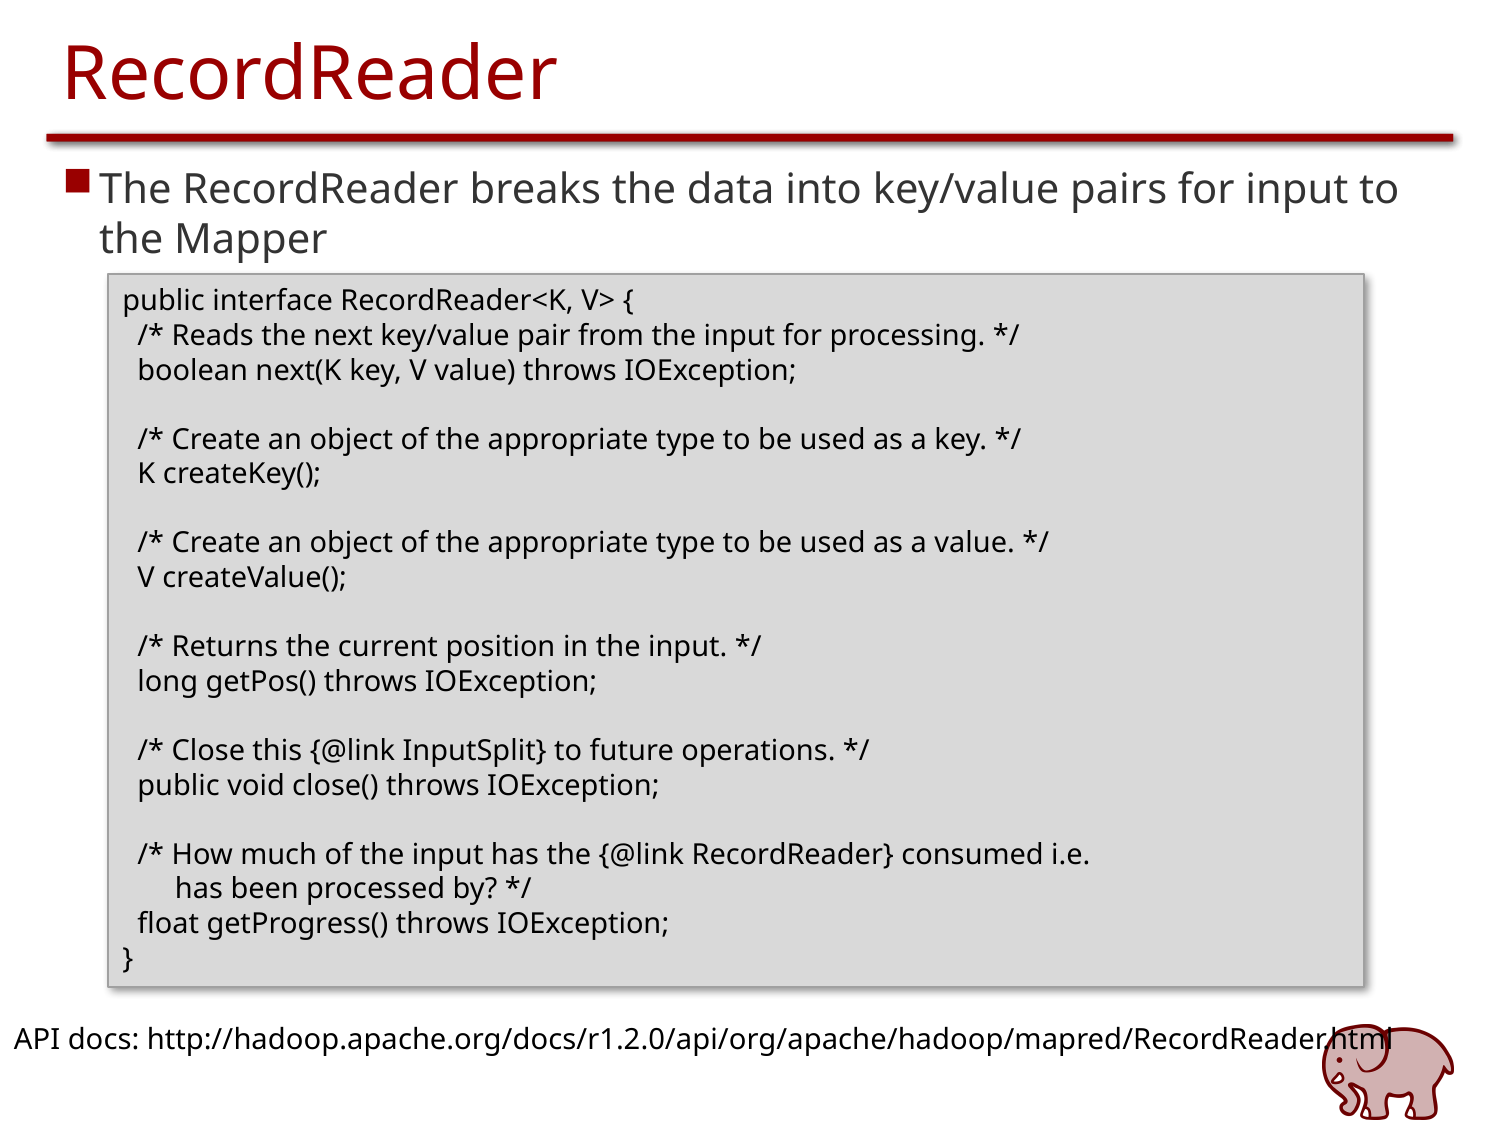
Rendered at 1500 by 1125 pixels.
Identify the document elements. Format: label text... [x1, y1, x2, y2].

text_box API docs: http://hadoop.apache.org/docs/r1.2.0/api/org/apache/hadoop/mapred/RecordReader.html [0, 1013, 1410, 1063]
text_box public interface RecordReader<K, V> { /* Reads the next key/value pair from the input for processing. */ boolean next(K key, V value) throws IOException; /* Create an object of the appropriate type to be used as a key. */ K createKey(); /* Create an object of the appropriate type to be used as a value. */ V createValue(); /* Returns the current position in the input. */ long getPos() throws IOException; /* Close this {@link InputSplit} to future operations. */ public void close() throws IOException; /* How much of the input has the {@link RecordReader} consumed i.e. has been processed by? */ float getProgress() throws IOException; } [107, 273, 1365, 988]
title RecordReader [46, 21, 1454, 122]
list The RecordReader breaks the data into key/value pairs for input to the Mapper [46, 154, 1454, 1041]
